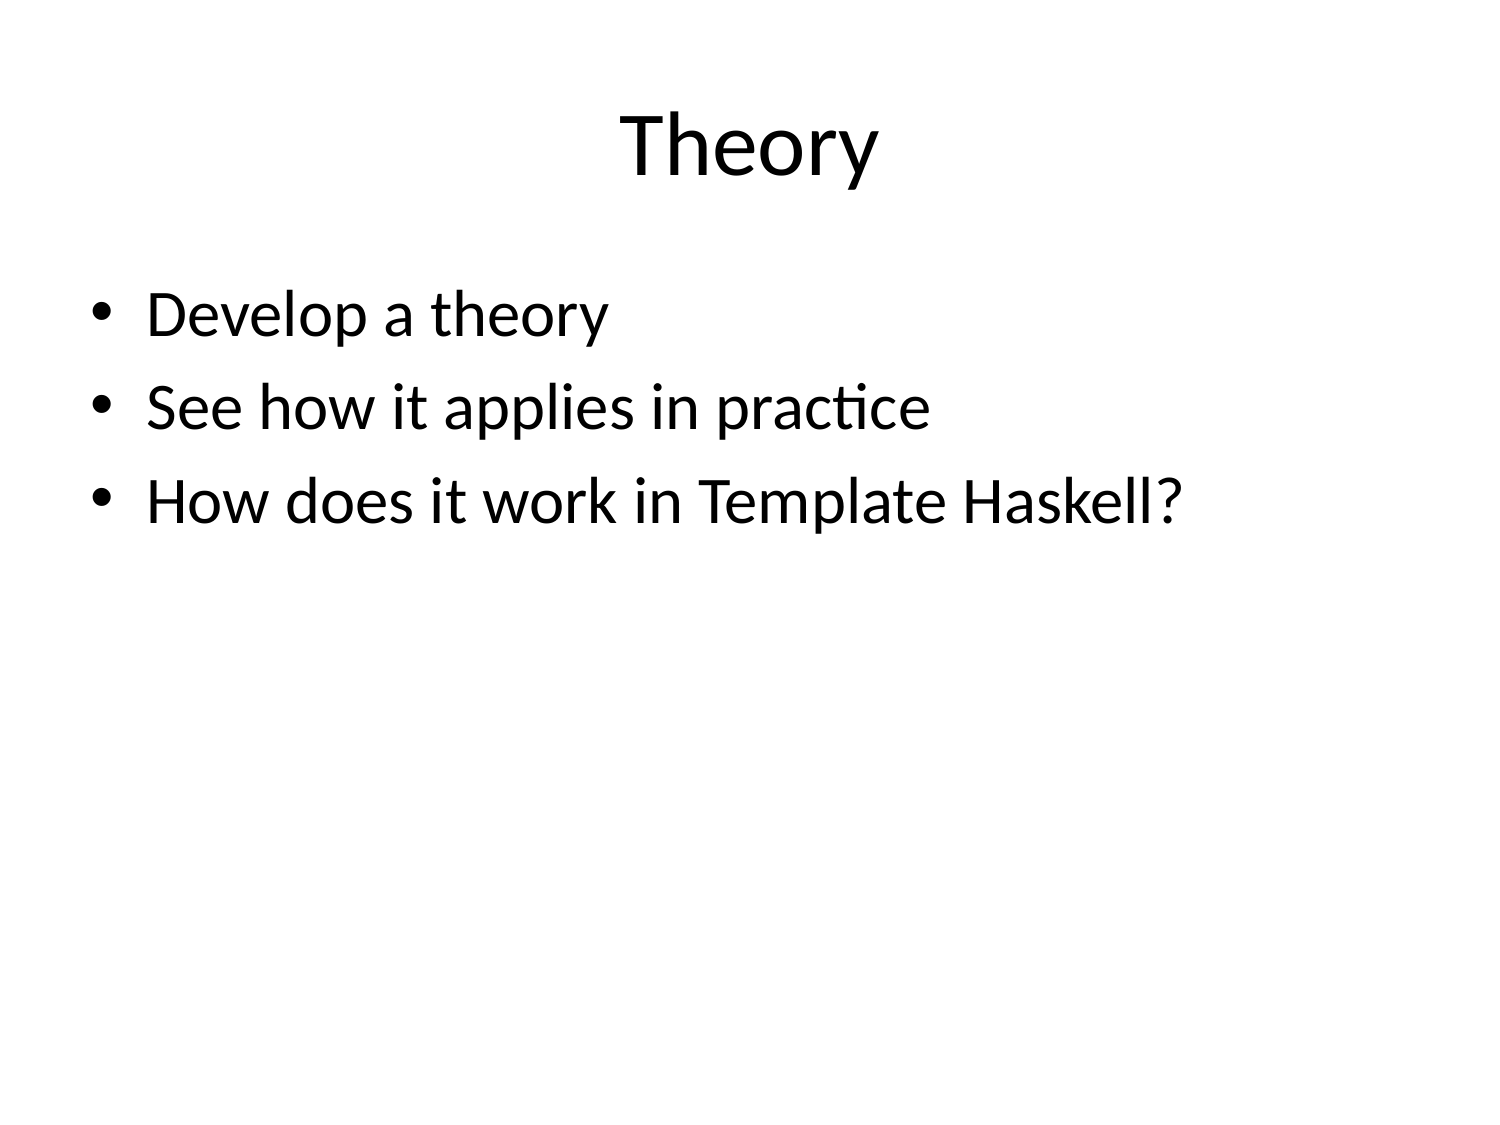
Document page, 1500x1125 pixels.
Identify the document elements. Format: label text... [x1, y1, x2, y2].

list Develop a theory See how it applies in practice How does it work in Template Haskell? [75, 262, 1425, 1005]
title Theory [75, 45, 1425, 233]
